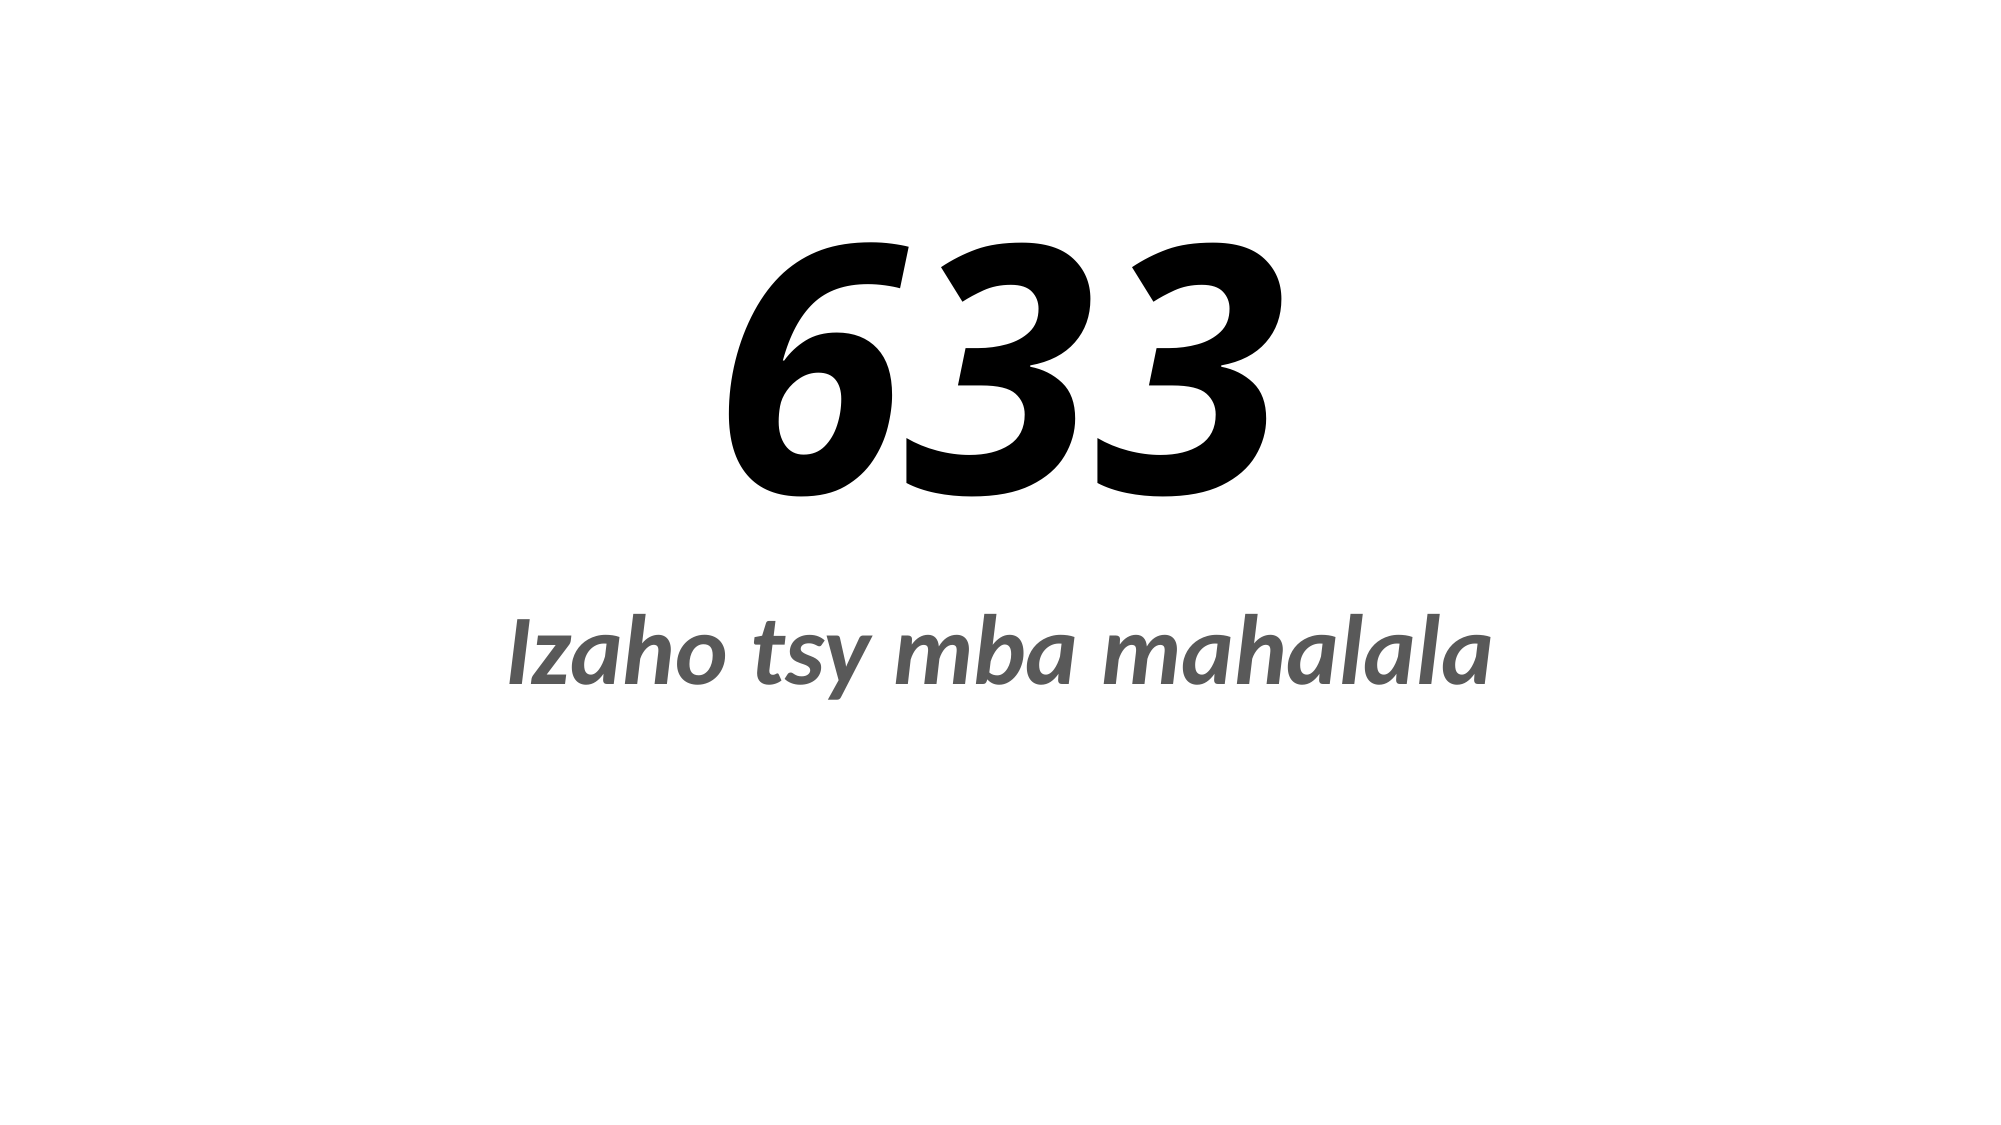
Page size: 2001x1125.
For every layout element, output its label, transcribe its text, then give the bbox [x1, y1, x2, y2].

subtitle Izaho tsy mba mahalala [249, 590, 1750, 863]
title 633 [249, 184, 1750, 576]
